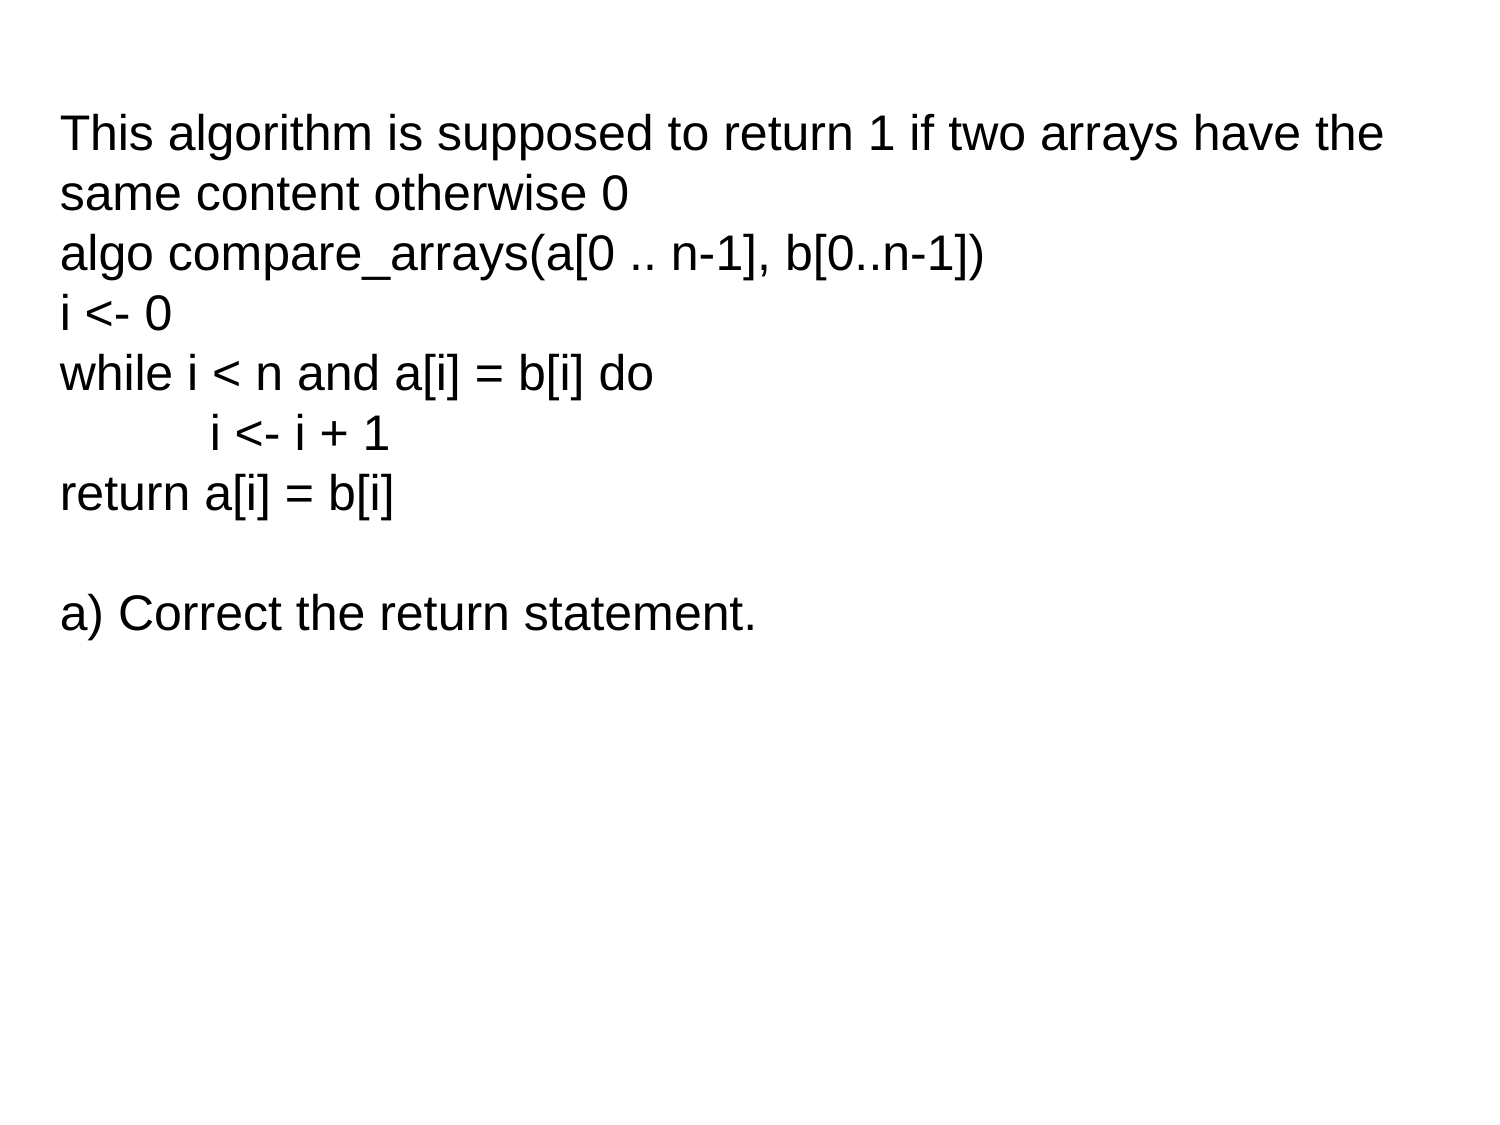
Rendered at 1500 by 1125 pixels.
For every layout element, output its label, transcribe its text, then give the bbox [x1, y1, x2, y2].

text_box This algorithm is supposed to return 1 if two arrays have the same content otherwise 0 algo compare_arrays(a[0 .. n-1], b[0..n-1]) i <- 0 while i < n and a[i] = b[i] do i <- i + 1 return a[i] = b[i] a) Correct the return statement. [44, 85, 1456, 1125]
